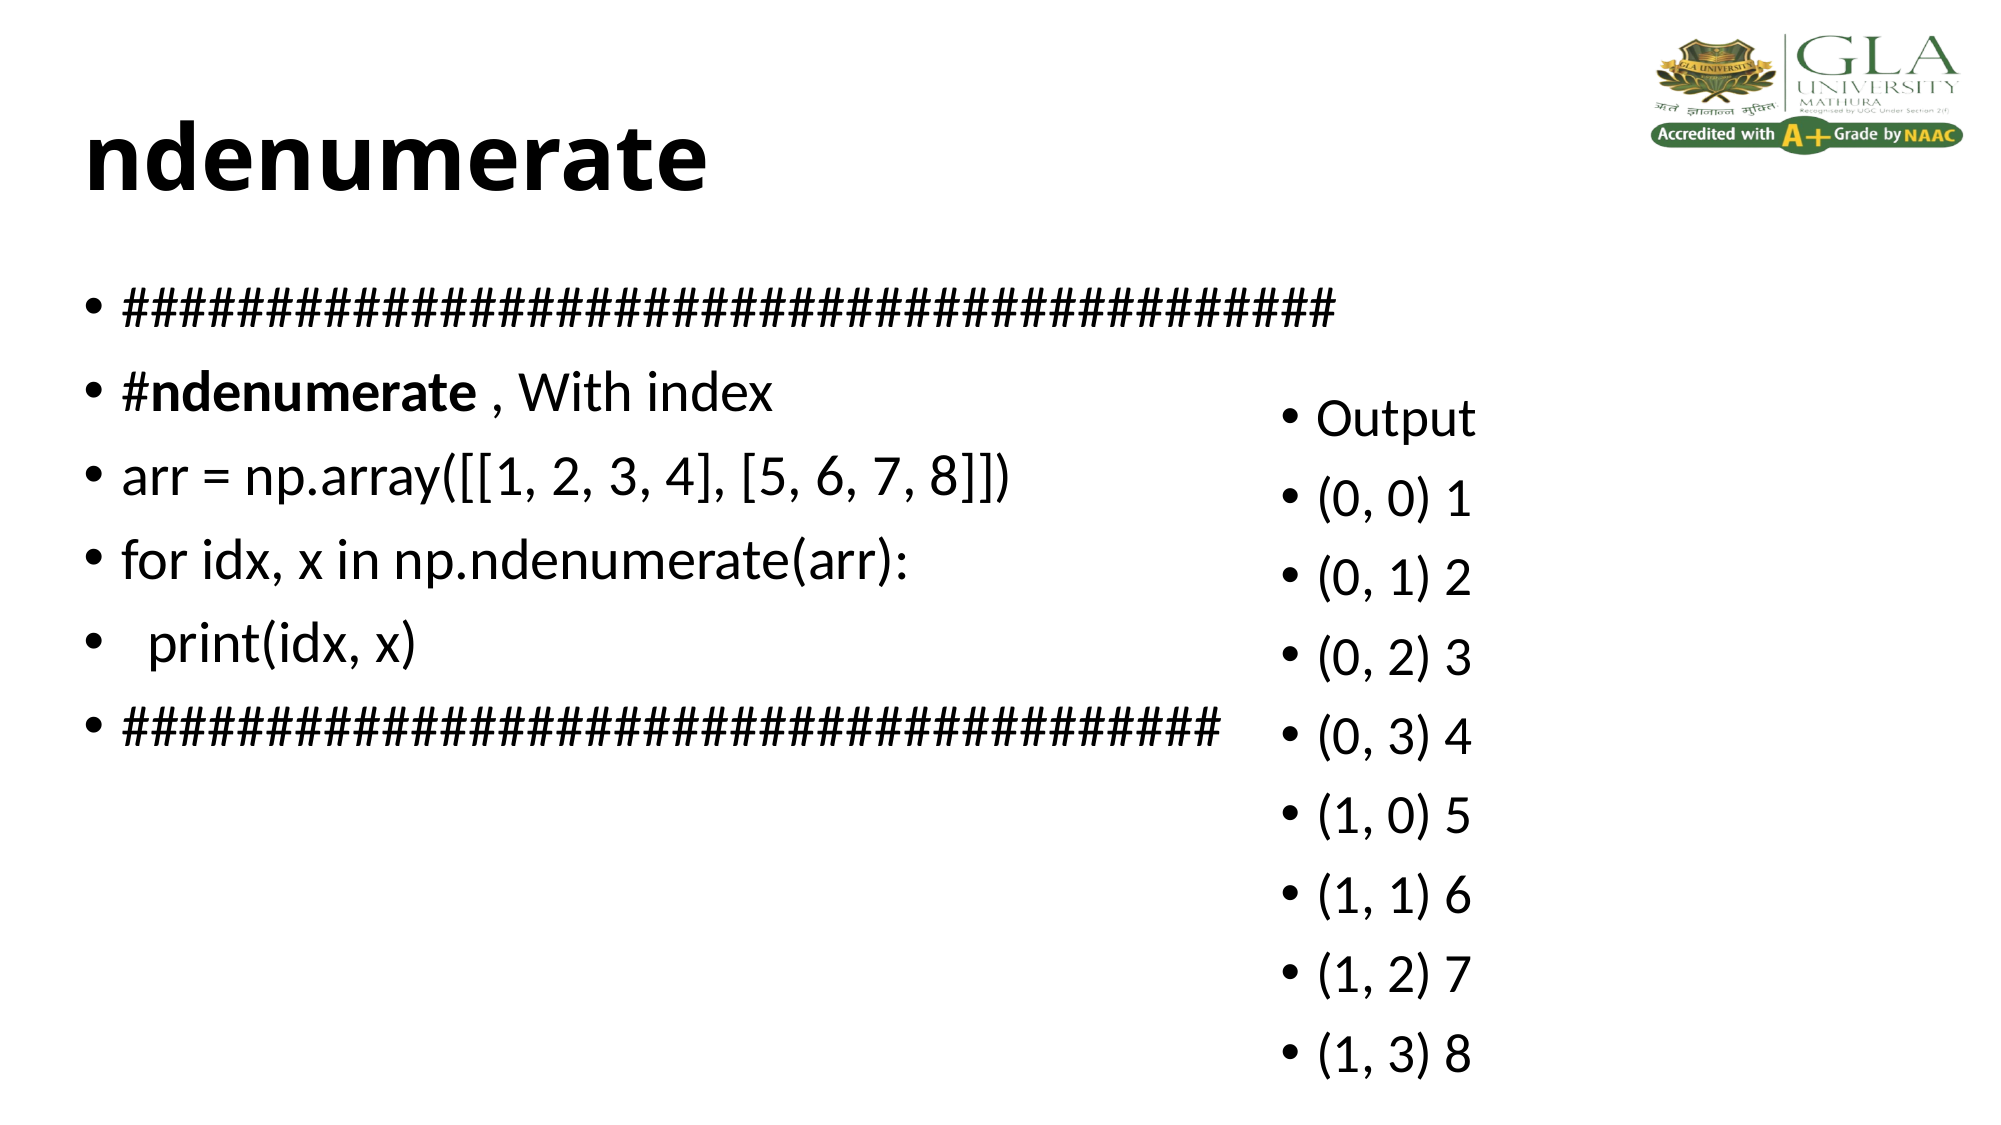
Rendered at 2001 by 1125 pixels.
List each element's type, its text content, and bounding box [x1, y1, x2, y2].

title ndenumerate [68, 52, 1599, 269]
text_box Output (0, 0) 1 (0, 1) 2 (0, 2) 3 (0, 3) 4 (1, 0) 5 (1, 1) 6 (1, 2) 7 (1, 3) 8 [1265, 381, 1943, 1096]
list ########################################## #ndenumerate , With index arr = np.array([[1, 2, 3, 4], [5, 6, 7, 8]]) for idx, x in np.ndenumerate(arr): print(idx, x) ###################################### [68, 269, 1916, 984]
picture [1635, 0, 1983, 162]
